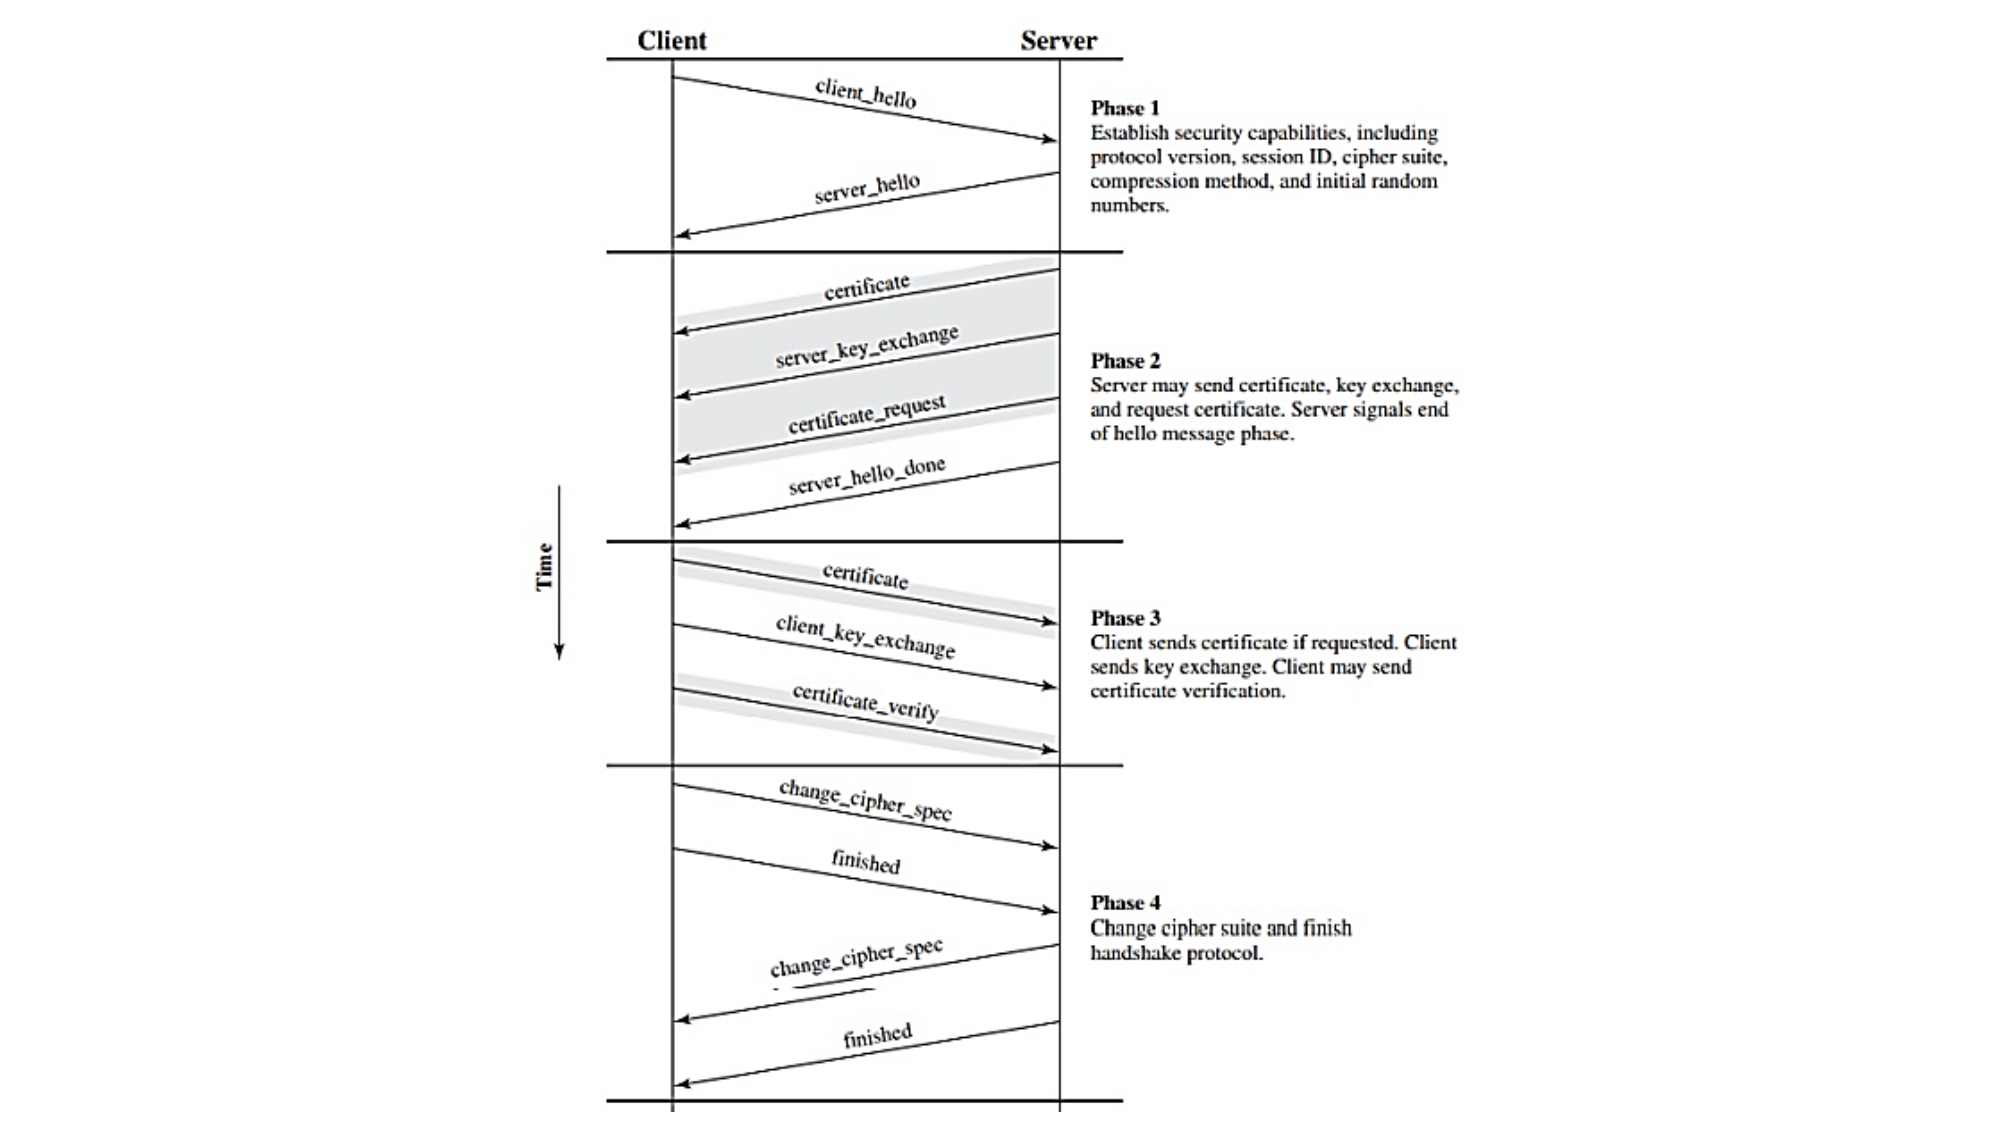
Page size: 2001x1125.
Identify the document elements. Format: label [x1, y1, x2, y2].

picture [496, 15, 1469, 1112]
